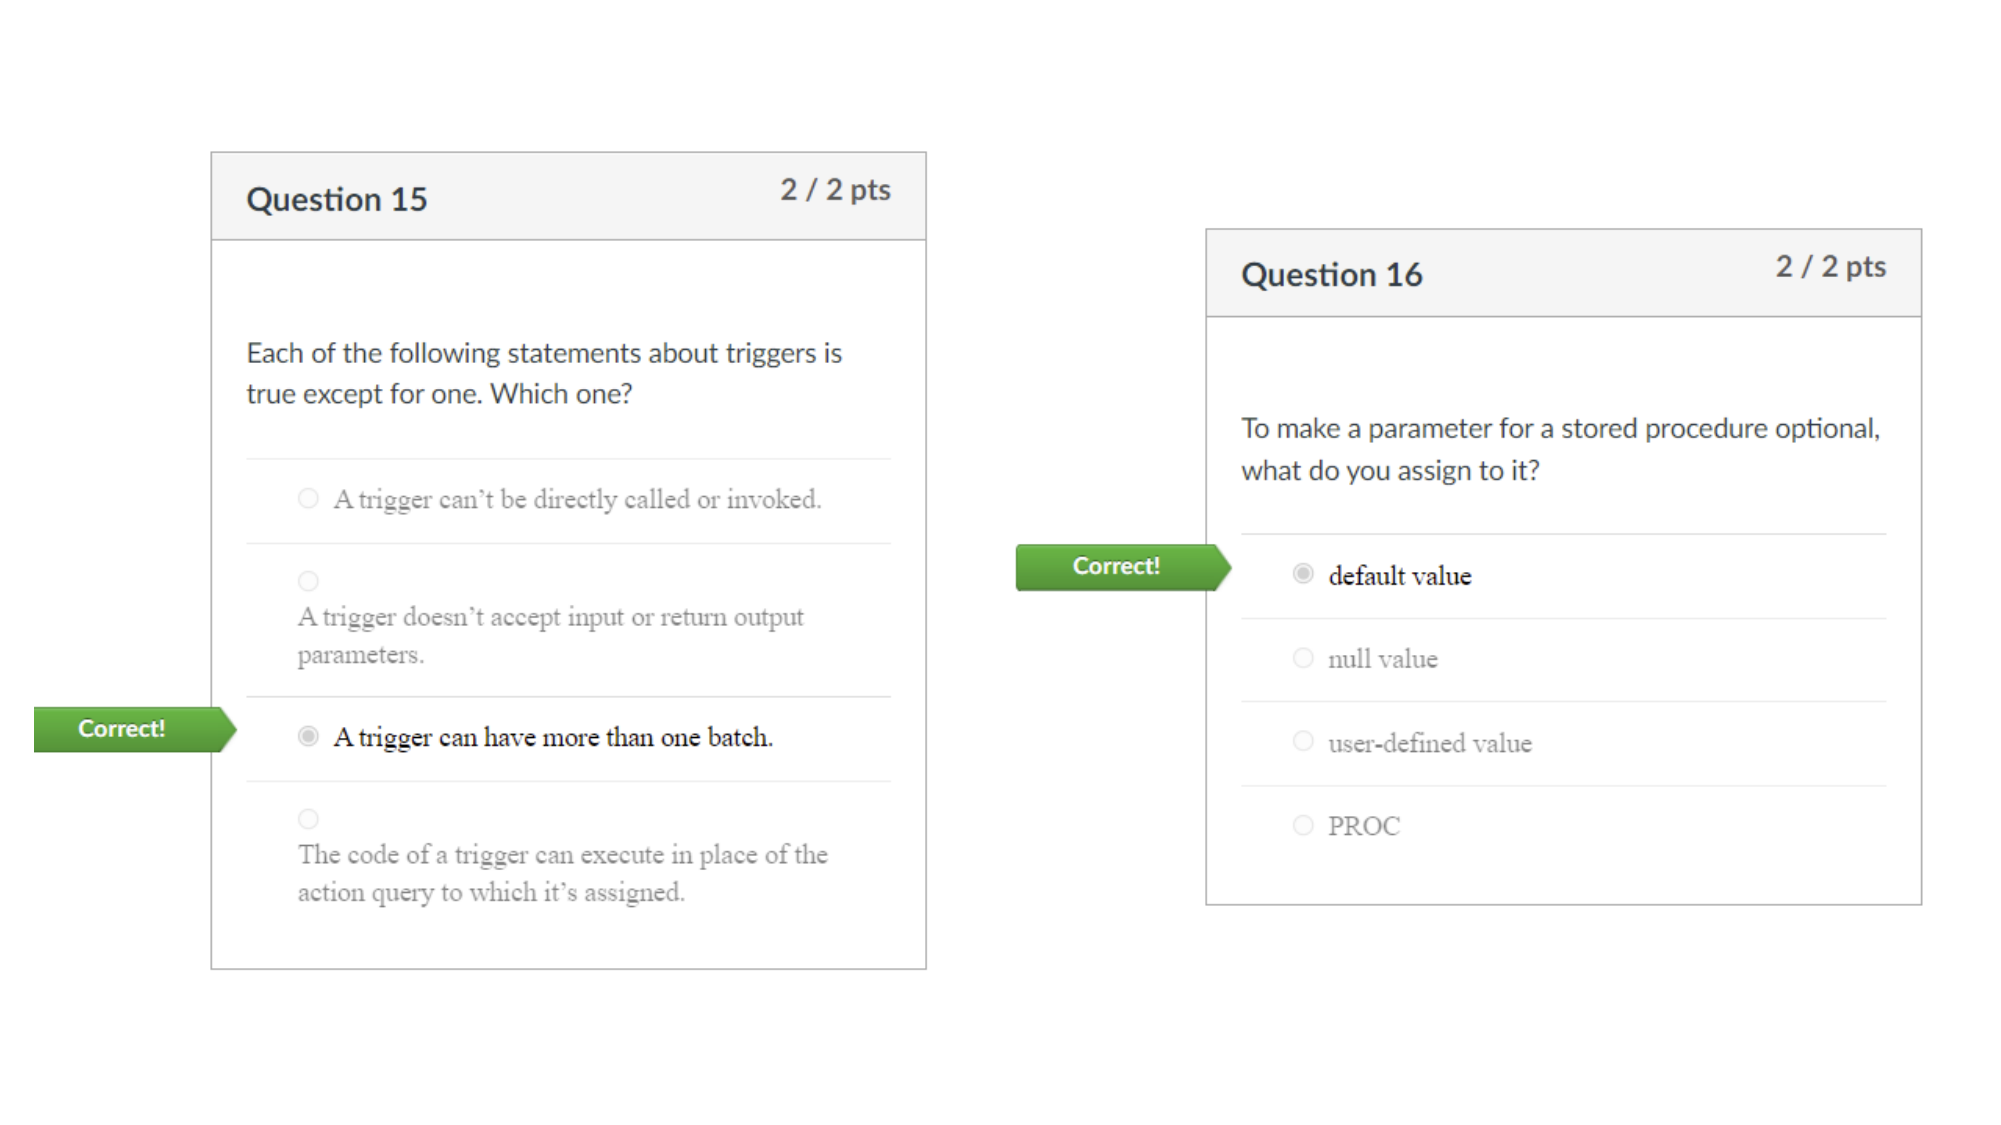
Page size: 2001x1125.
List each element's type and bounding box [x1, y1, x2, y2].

picture [34, 147, 935, 978]
picture [999, 216, 1929, 909]
